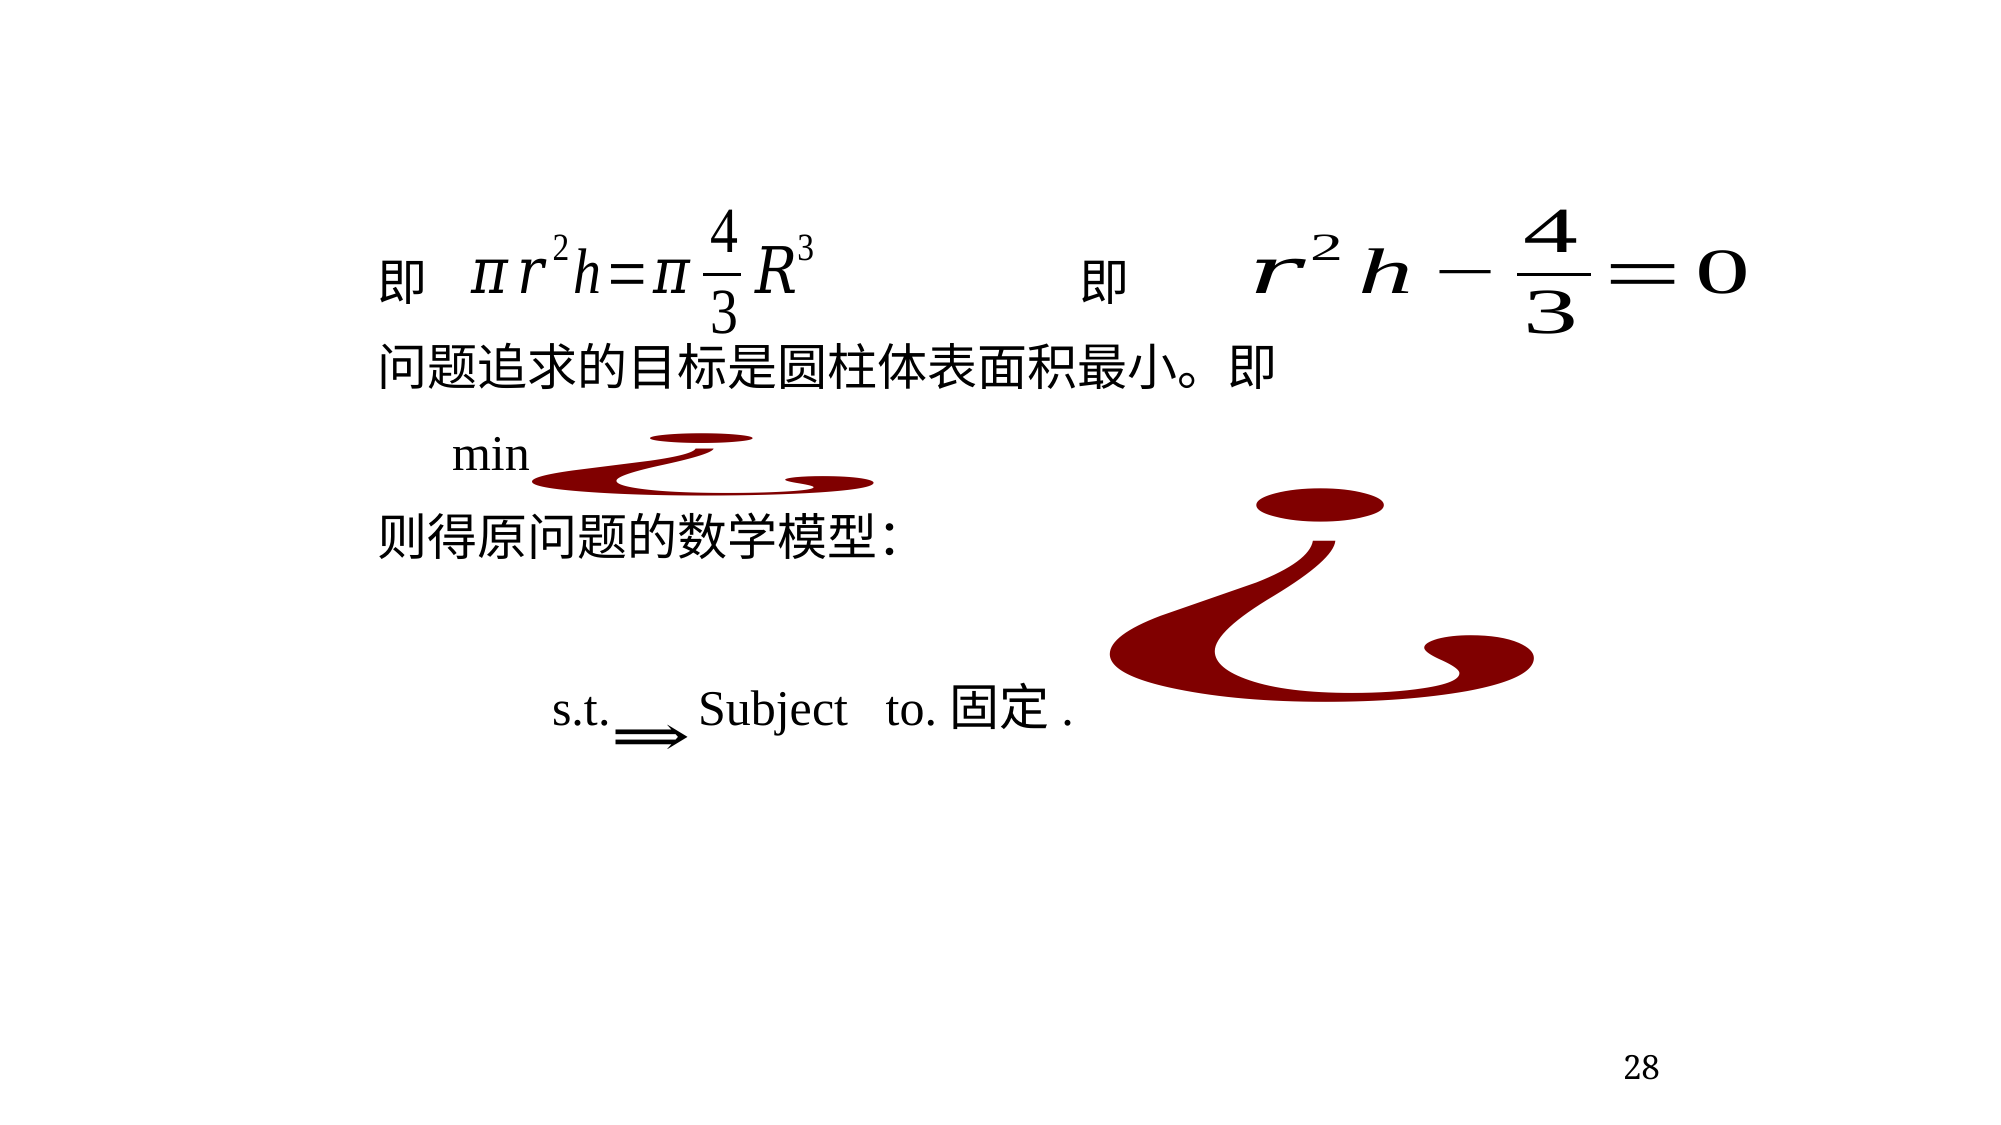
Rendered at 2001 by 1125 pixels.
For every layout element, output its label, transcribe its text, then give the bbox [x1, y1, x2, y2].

text_box 即 即 问题追求的目标是圆柱体表面积最小。即 min 则得原问题的数学模型： s.t. Subject to.固定. [362, 243, 1750, 368]
text_box 28 [1507, 1024, 1675, 1100]
